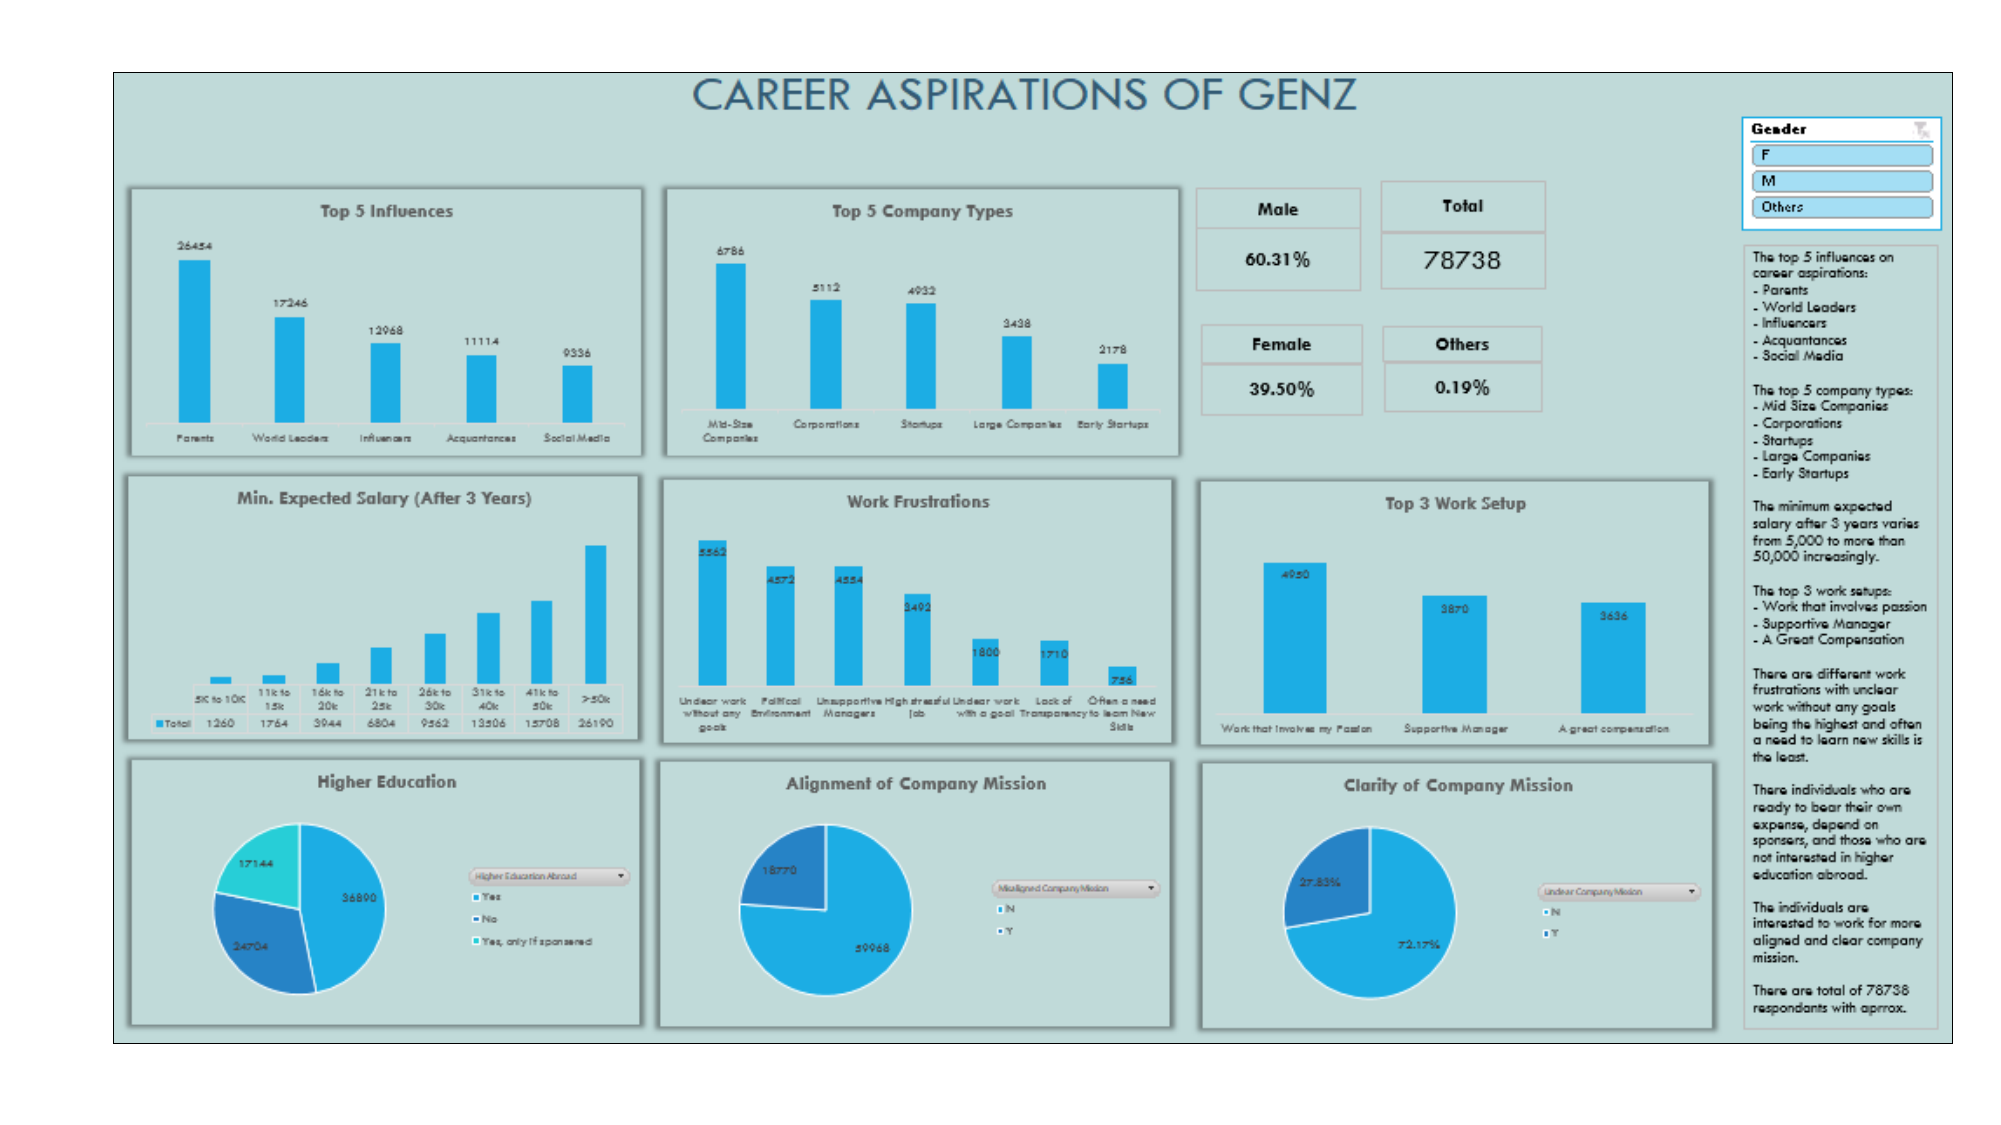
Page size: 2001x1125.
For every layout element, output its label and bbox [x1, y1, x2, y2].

picture [113, 72, 1953, 1044]
